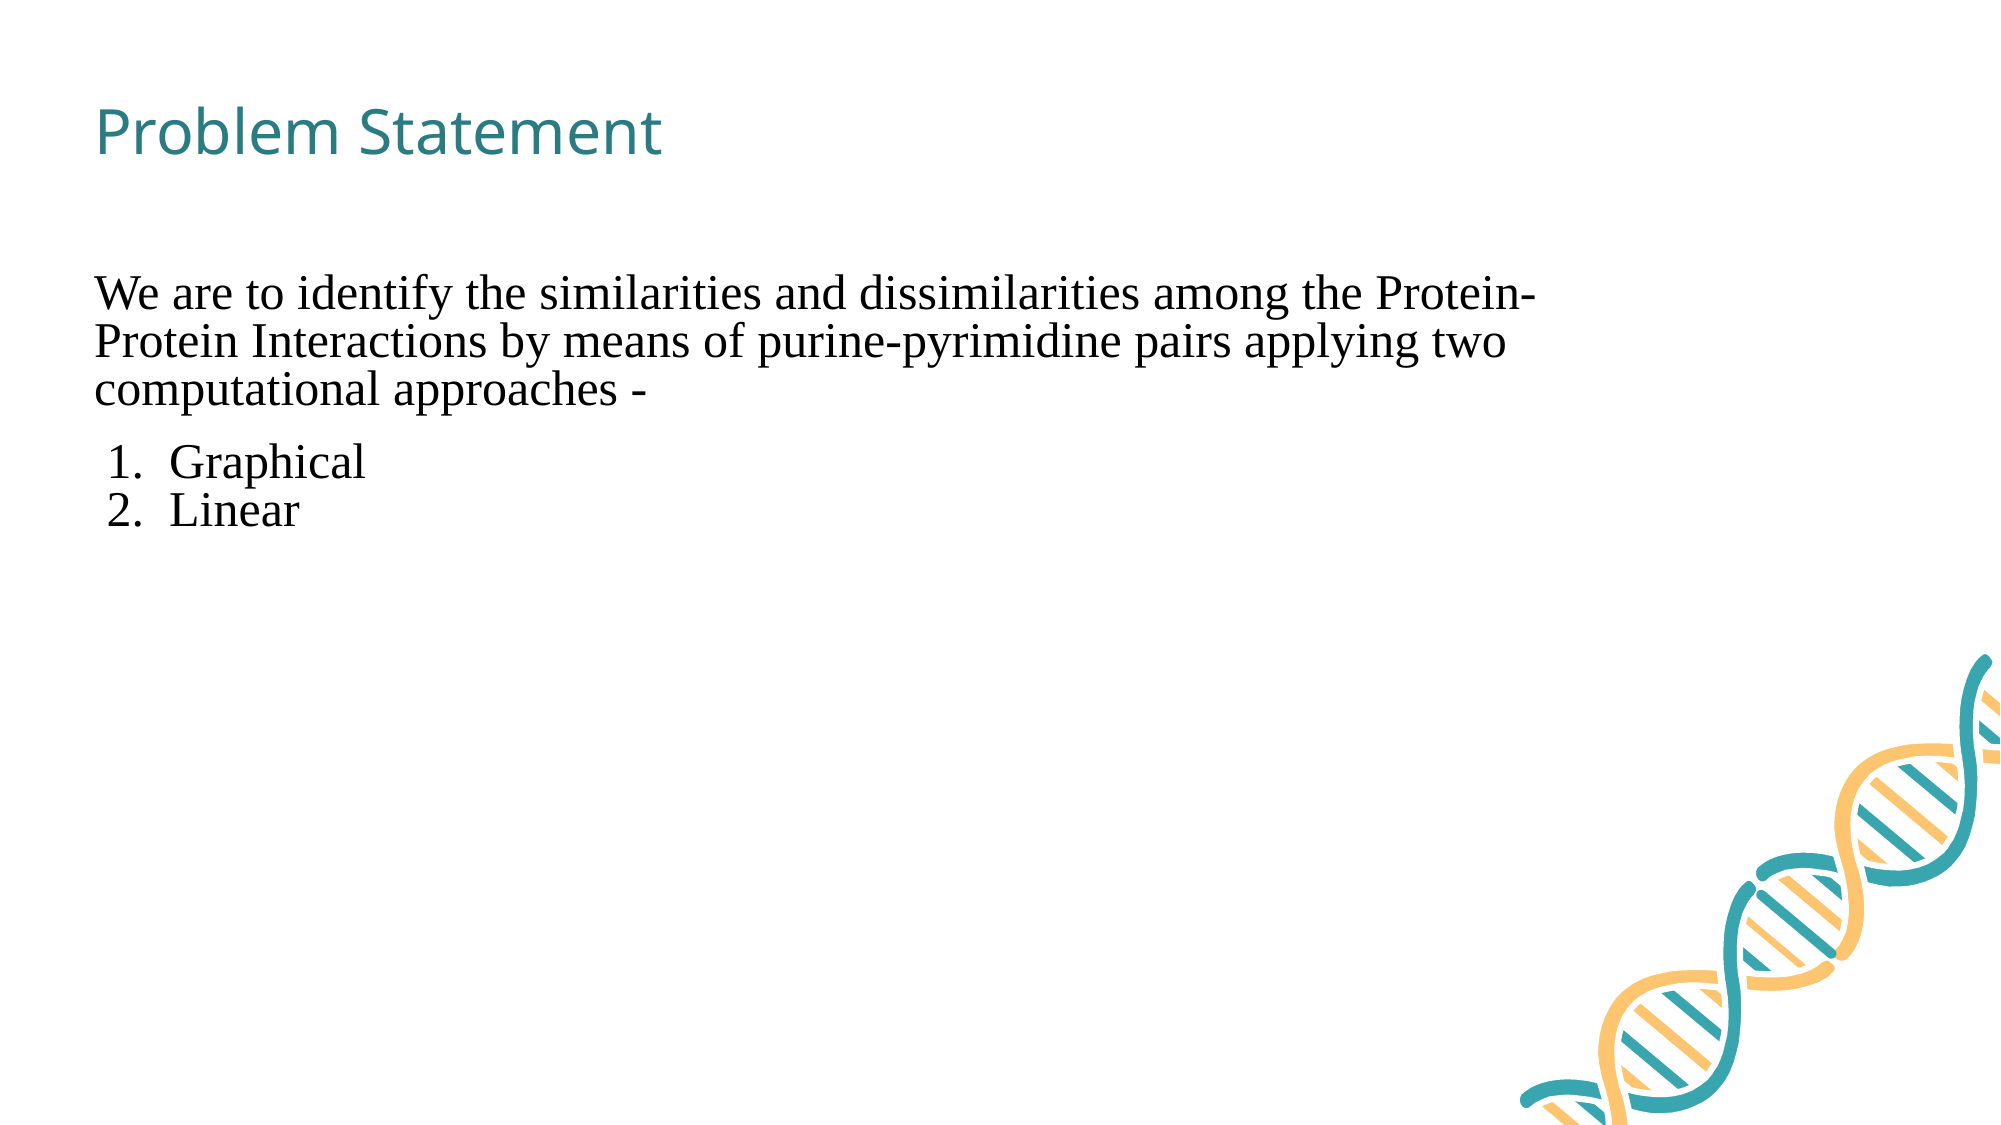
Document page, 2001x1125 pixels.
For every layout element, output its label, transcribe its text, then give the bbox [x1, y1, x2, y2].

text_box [1454, 610, 2000, 1125]
text_box Problem Statement We are to identify the similarities and dissimilarities among the Protein-Protein Interactions by means of purine-pyrimidine pairs applying two computational approaches - Graphical Linear [79, 76, 1661, 1067]
